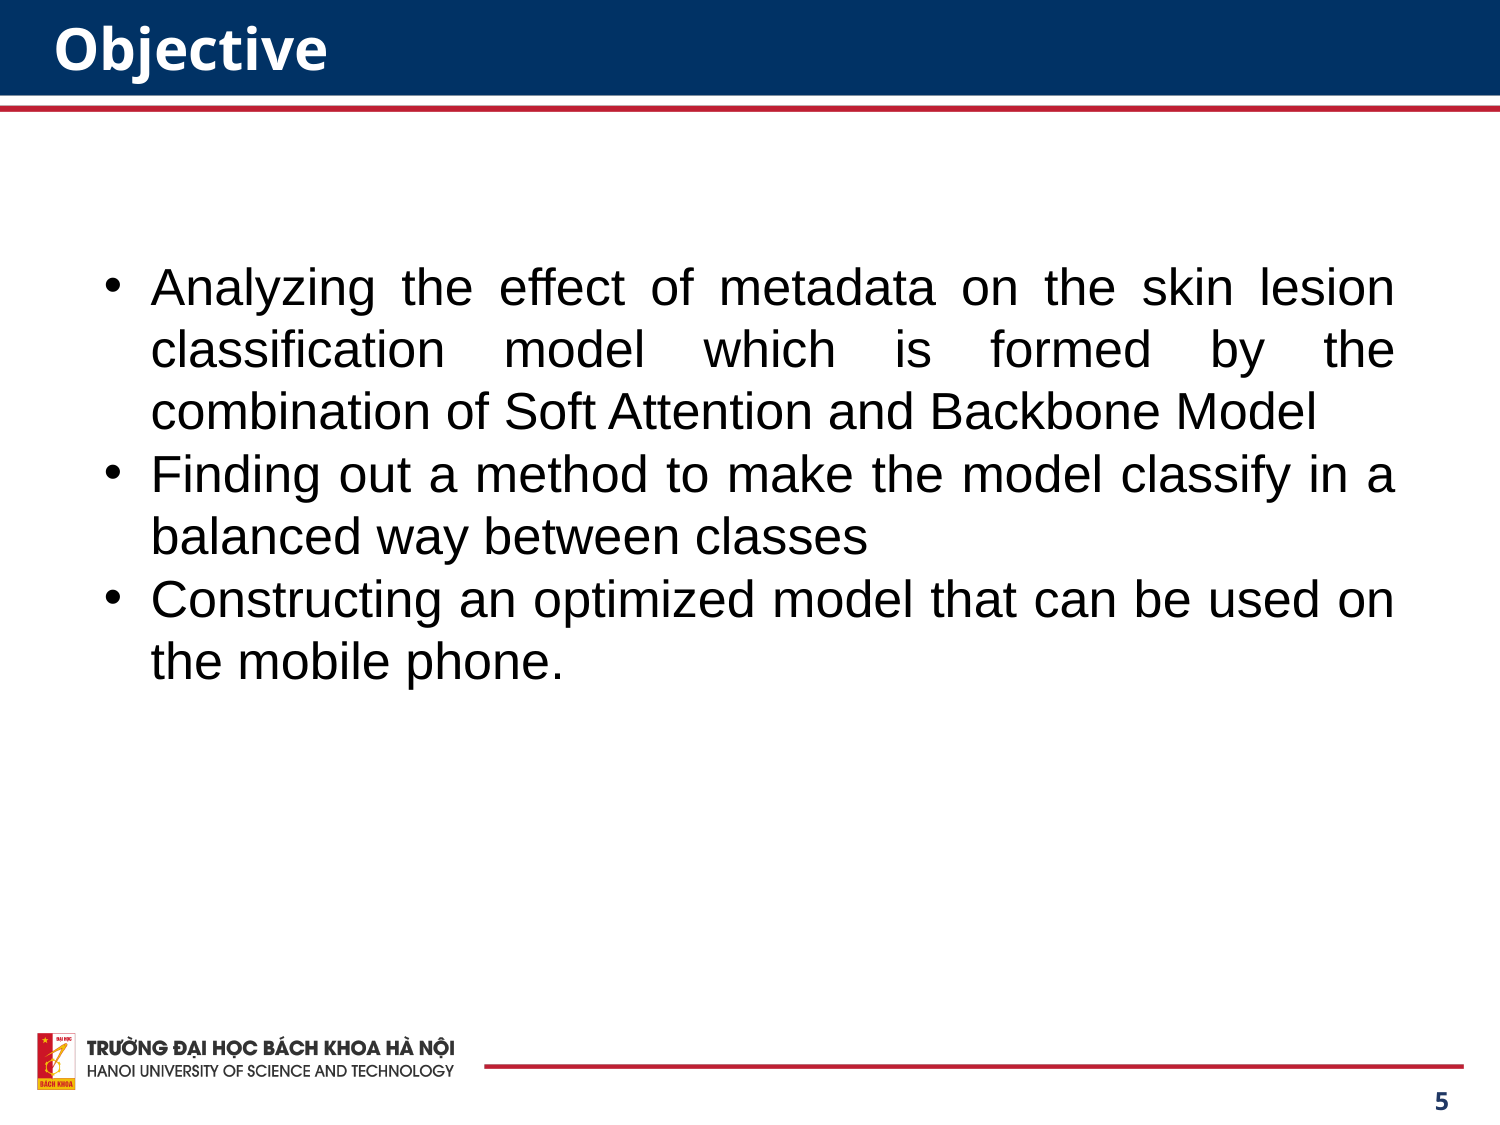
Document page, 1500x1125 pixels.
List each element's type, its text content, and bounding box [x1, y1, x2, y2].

title Objective [38, 12, 1462, 87]
picture [0, 0, 1500, 1125]
text_box Analyzing the effect of metadata on the skin lesion classification model which is formed by the combination of Soft Attention and Backbone Model Finding out a method to make the model classify in a balanced way between classes Constructing an optimized model that can be used on the mobile phone. [88, 245, 1411, 761]
slide_number 5 [1126, 1078, 1464, 1125]
